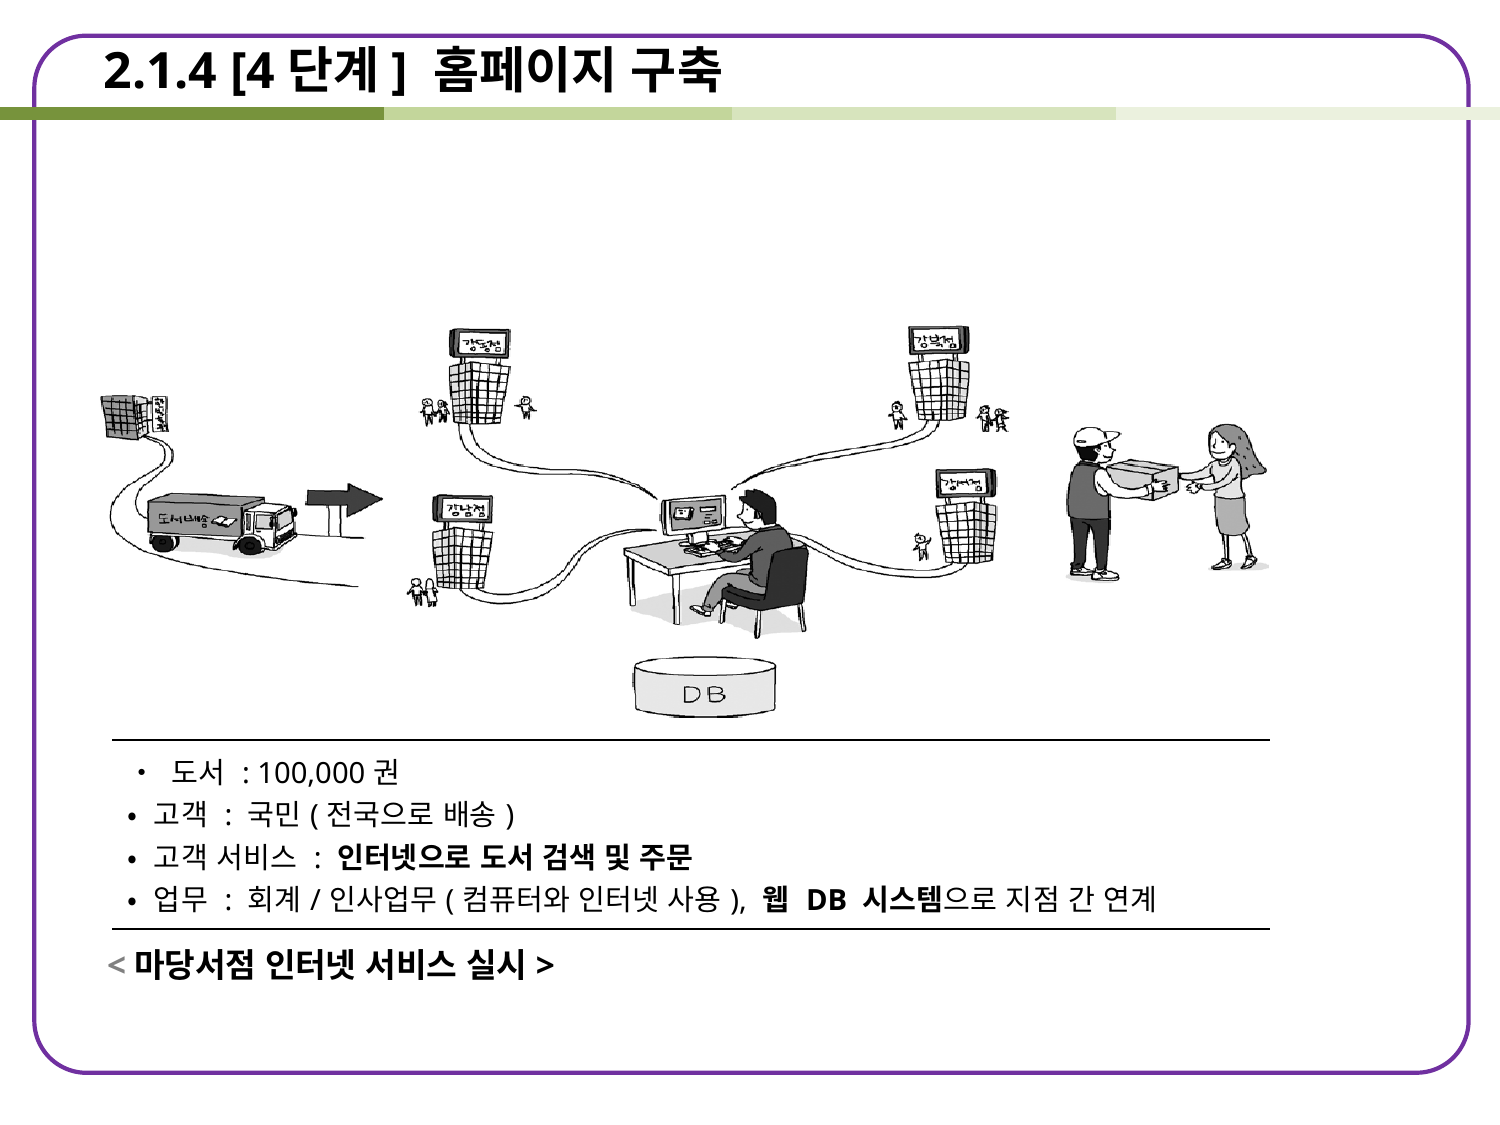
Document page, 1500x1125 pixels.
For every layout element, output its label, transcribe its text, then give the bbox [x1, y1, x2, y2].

title 2.1.4 [4단계] 홈페이지 구축 [88, 23, 1330, 114]
text_box <마당서점 인터넷 서비스 실시> [92, 940, 609, 988]
picture [76, 309, 1282, 729]
table_header • 도서 : 100,000권 • 고객 : 국민(전국으로 배송) • 고객 서비스 : 인터넷으로 도서 검색 및 주문 • 업무 : 회계/인사업무(컴퓨터와 인터넷 사용), 웹 DB 시스템으로 지점 간 연계 [112, 741, 1270, 928]
